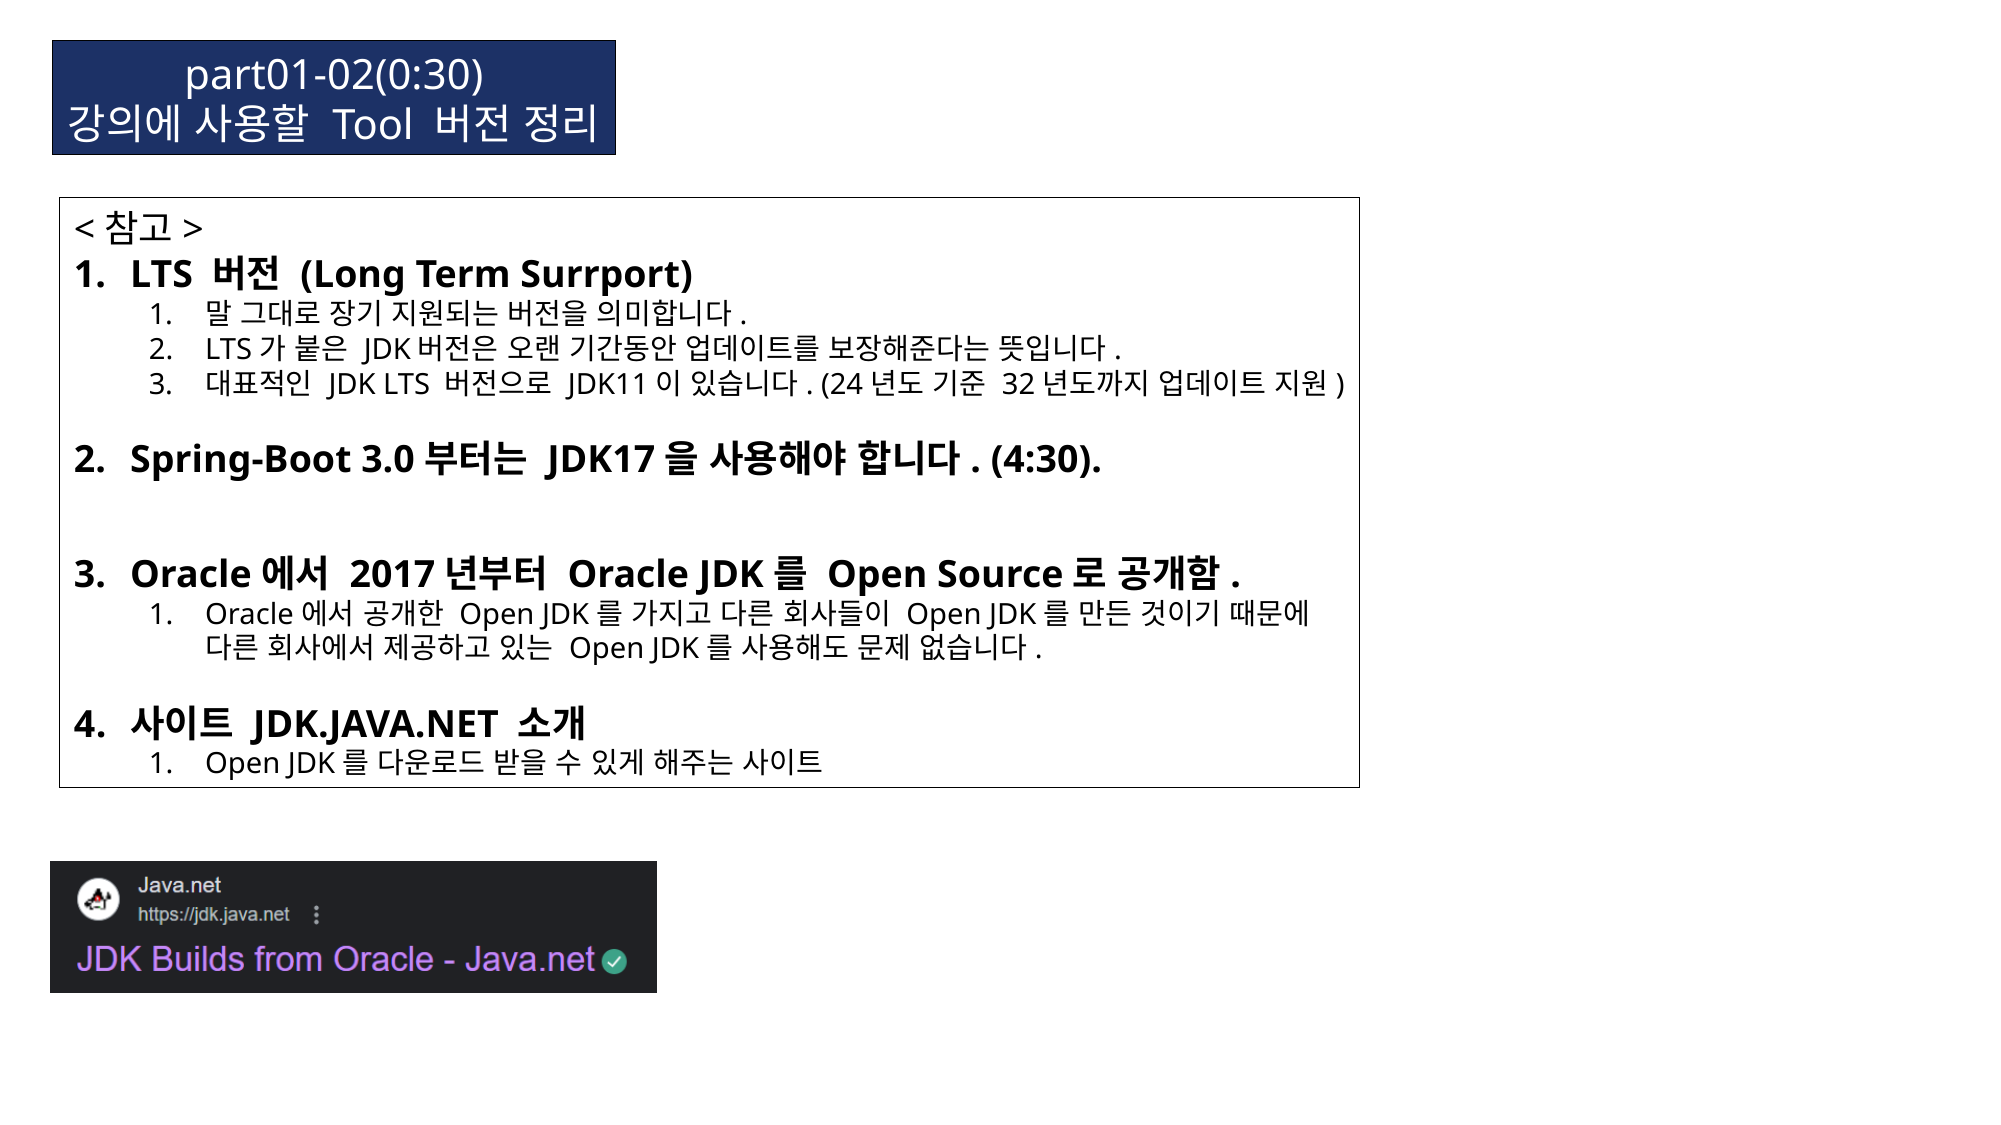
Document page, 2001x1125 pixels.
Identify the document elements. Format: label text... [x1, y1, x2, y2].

text_box part01-02(0:30) 강의에 사용할 Tool 버전 정리 [52, 40, 616, 155]
text_box <참고> LTS 버전 (Long Term Surrport) 말 그대로 장기 지원되는 버전을 의미합니다. LTS가 붙은 JDK버전은 오랜 기간동안 업데이트를 보장해준다는 뜻입니다. 대표적인 JDK LTS 버전으로 JDK11이 있습니다. (24년도 기준 32년도까지 업데이트 지원) Spring-Boot 3.0부터는 JDK17을 사용해야 합니다. (4:30). Oracle에서 2017년부터 Oracle JDK를 Open Source로 공개함. Oracle에서 공개한 Open JDK를 가지고 다른 회사들이 Open JDK를 만든 것이기 때문에 다른 회사에서 제공하고 있는 Open JDK를 사용해도 문제 없습니다. 사이트 JDK.JAVA.NET 소개 Open JDK를 다운로드 받을 수 있게 해주는 사이트 [59, 197, 1360, 788]
picture [50, 861, 657, 993]
